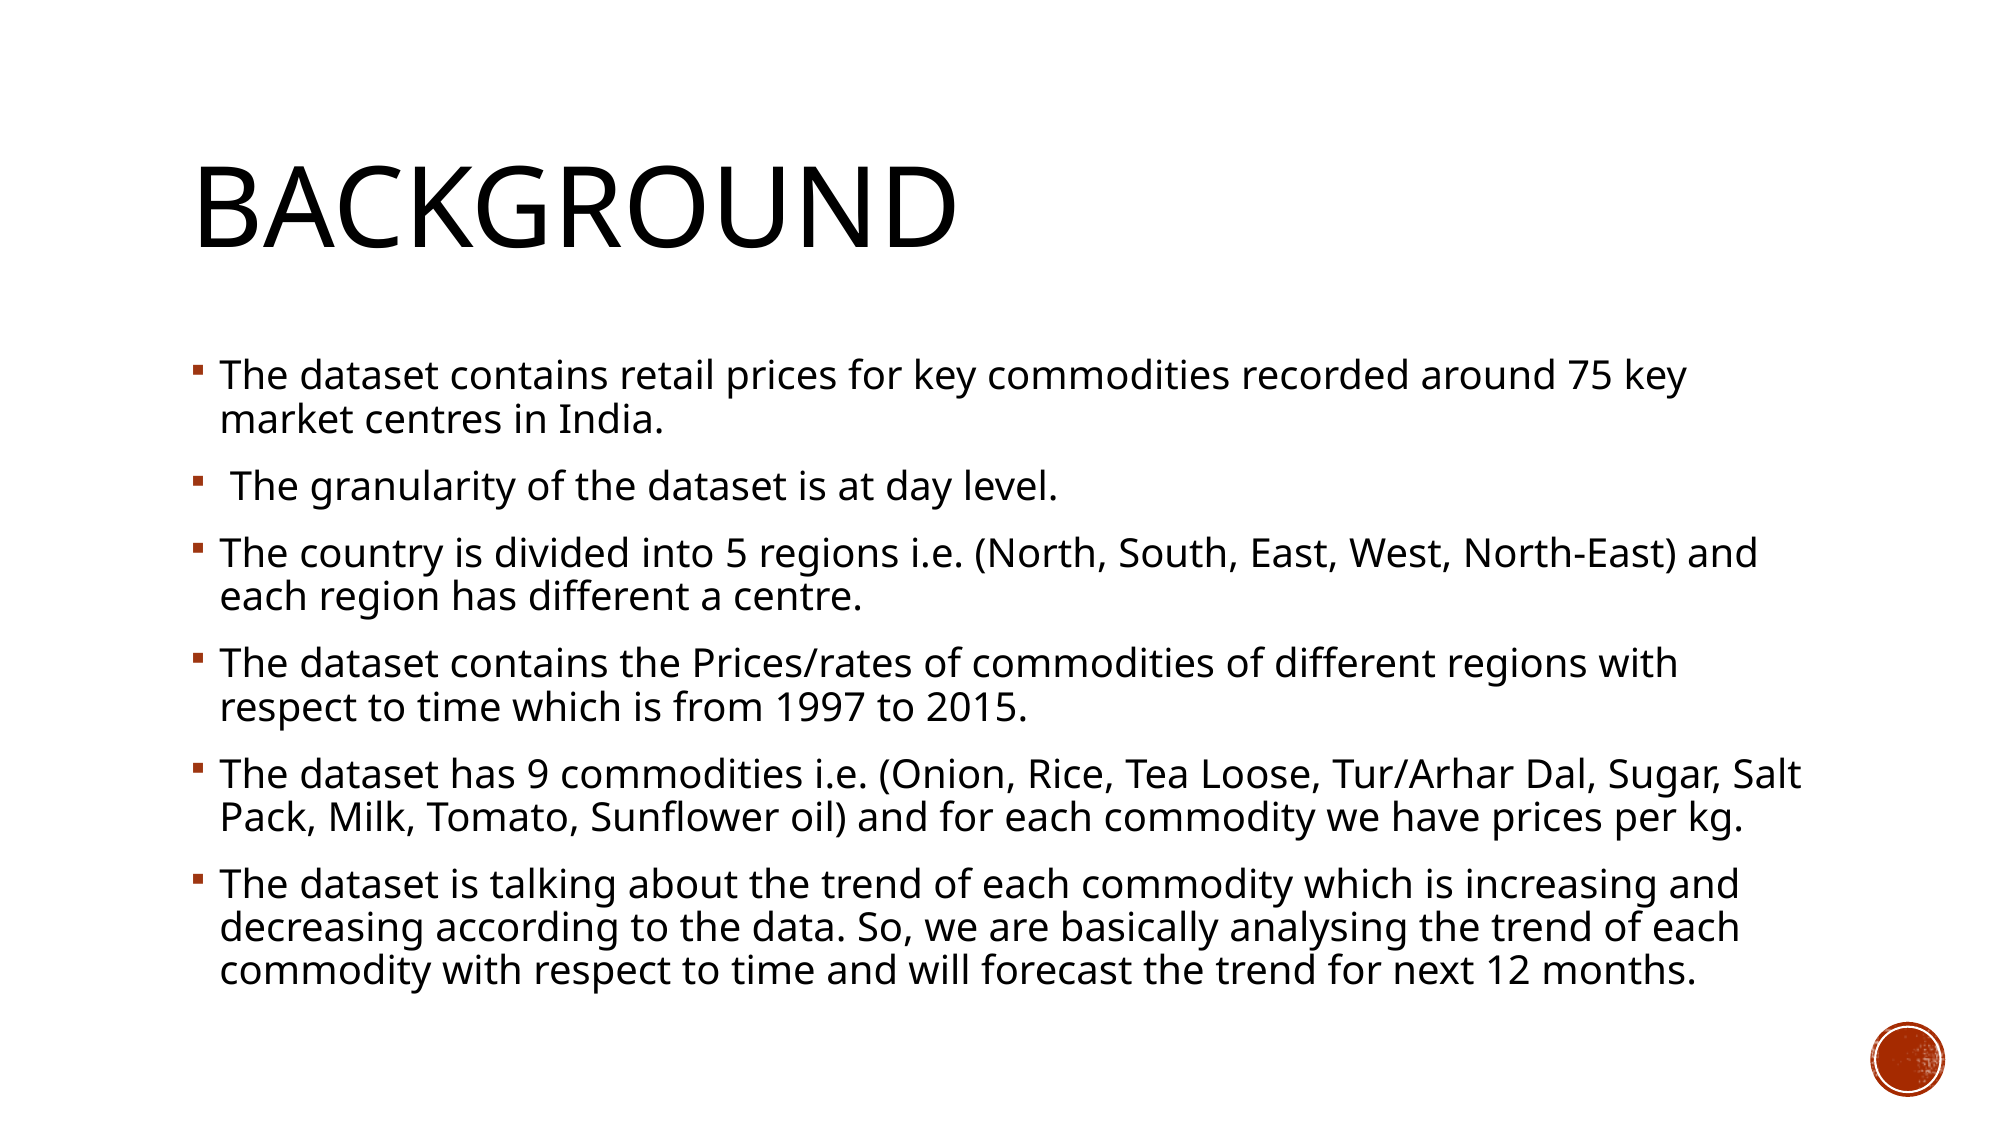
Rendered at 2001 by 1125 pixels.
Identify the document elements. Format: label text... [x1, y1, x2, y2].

title Background [175, 79, 1826, 344]
list The dataset contains retail prices for key commodities recorded around 75 key market centres in India. The granularity of the dataset is at day level. The country is divided into 5 regions i.e. (North, South, East, West, North-East) and each region has different a centre. The dataset contains the Prices/rates of commodities of different regions with respect to time which is from 1997 to 2015. The dataset has 9 commodities i.e. (Onion, Rice, Tea Loose, Tur/Arhar Dal, Sugar, Salt Pack, Milk, Tomato, Sunflower oil) and for each commodity we have prices per kg. The dataset is talking about the trend of each commodity which is increasing and decreasing according to the data. So, we are basically analysing the trend of each commodity with respect to time and will forecast the trend for next 12 months. [175, 348, 1826, 1013]
